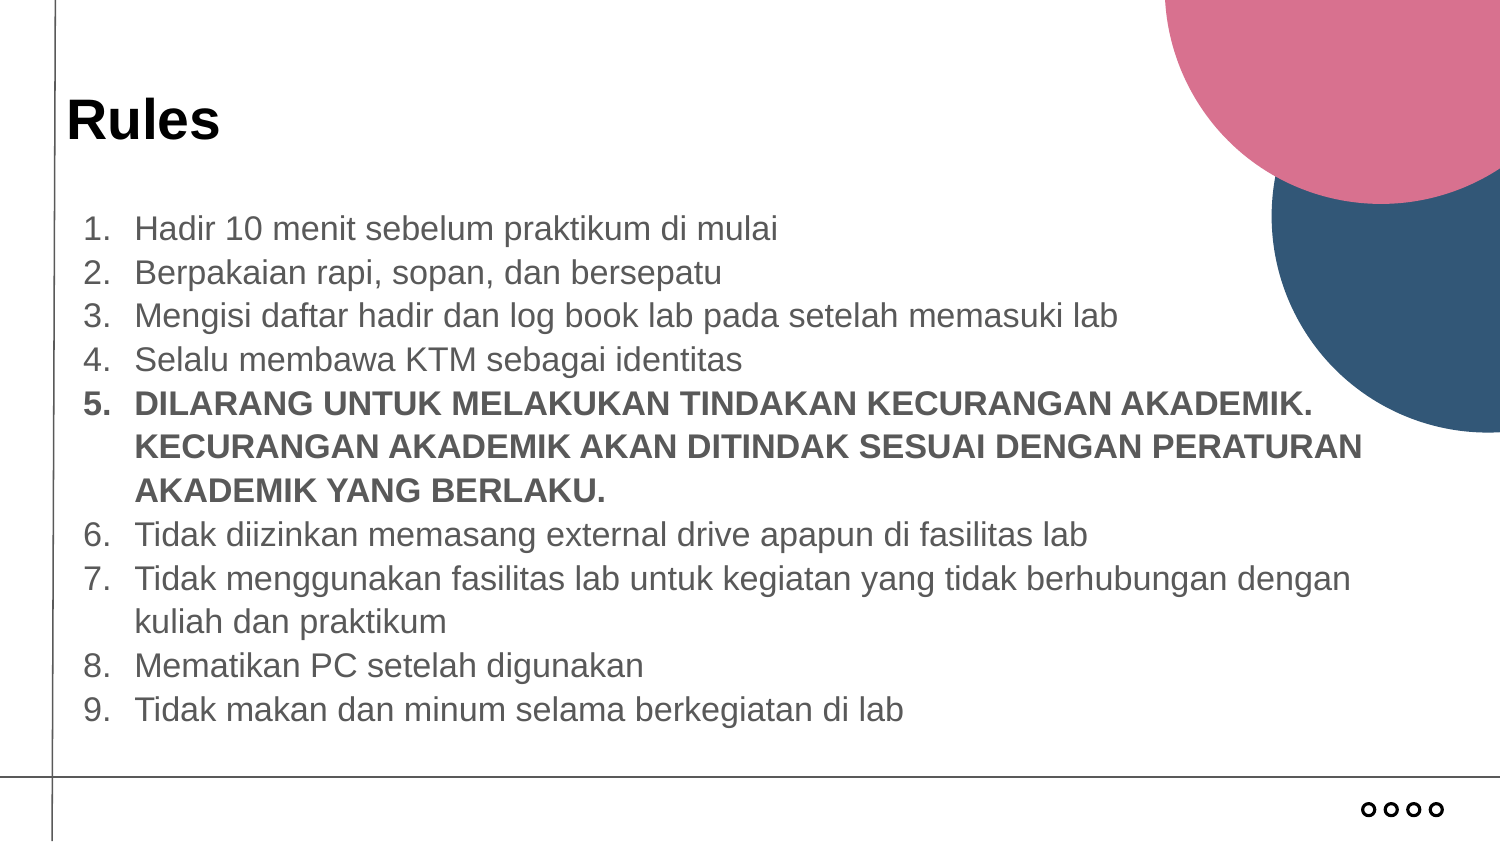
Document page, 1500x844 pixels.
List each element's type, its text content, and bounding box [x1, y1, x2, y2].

list Hadir 10 menit sebelum praktikum di mulai Berpakaian rapi, sopan, dan bersepatu Mengisi daftar hadir dan log book lab pada setelah memasuki lab Selalu membawa KTM sebagai identitas DILARANG UNTUK MELAKUKAN TINDAKAN KECURANGAN AKADEMIK. KECURANGAN AKADEMIK AKAN DITINDAK SESUAI DENGAN PERATURAN AKADEMIK YANG BERLAKU. Tidak diizinkan memasang external drive apapun di fasilitas lab Tidak menggunakan fasilitas lab untuk kegiatan yang tidak berhubungan dengan kuliah dan praktikum Mematikan PC setelah digunakan Tidak makan dan minum selama berkegiatan di lab [51, 189, 1449, 750]
title Rules [51, 72, 1449, 167]
